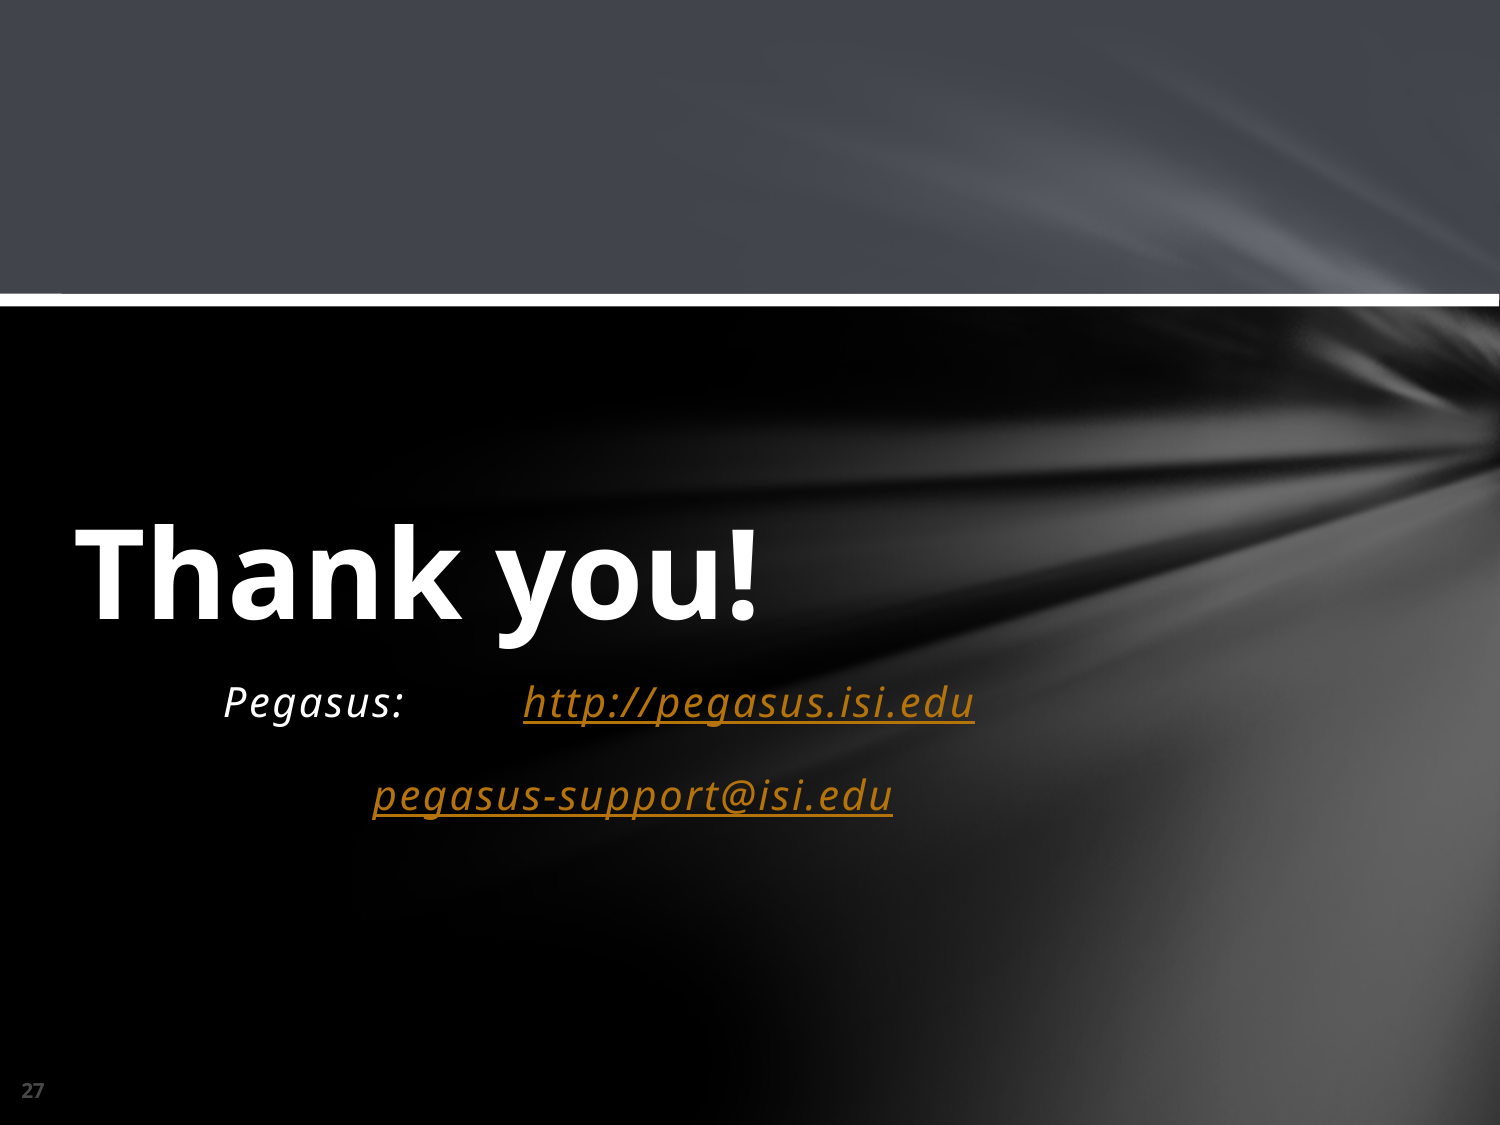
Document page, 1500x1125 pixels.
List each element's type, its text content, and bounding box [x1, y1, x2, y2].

subtitle Pegasus: http://pegasus.isi.edu pegasus-support@isi.edu [57, 656, 1438, 1050]
title Thank you! [58, 326, 1443, 652]
slide_number 27 [6, 1071, 150, 1113]
